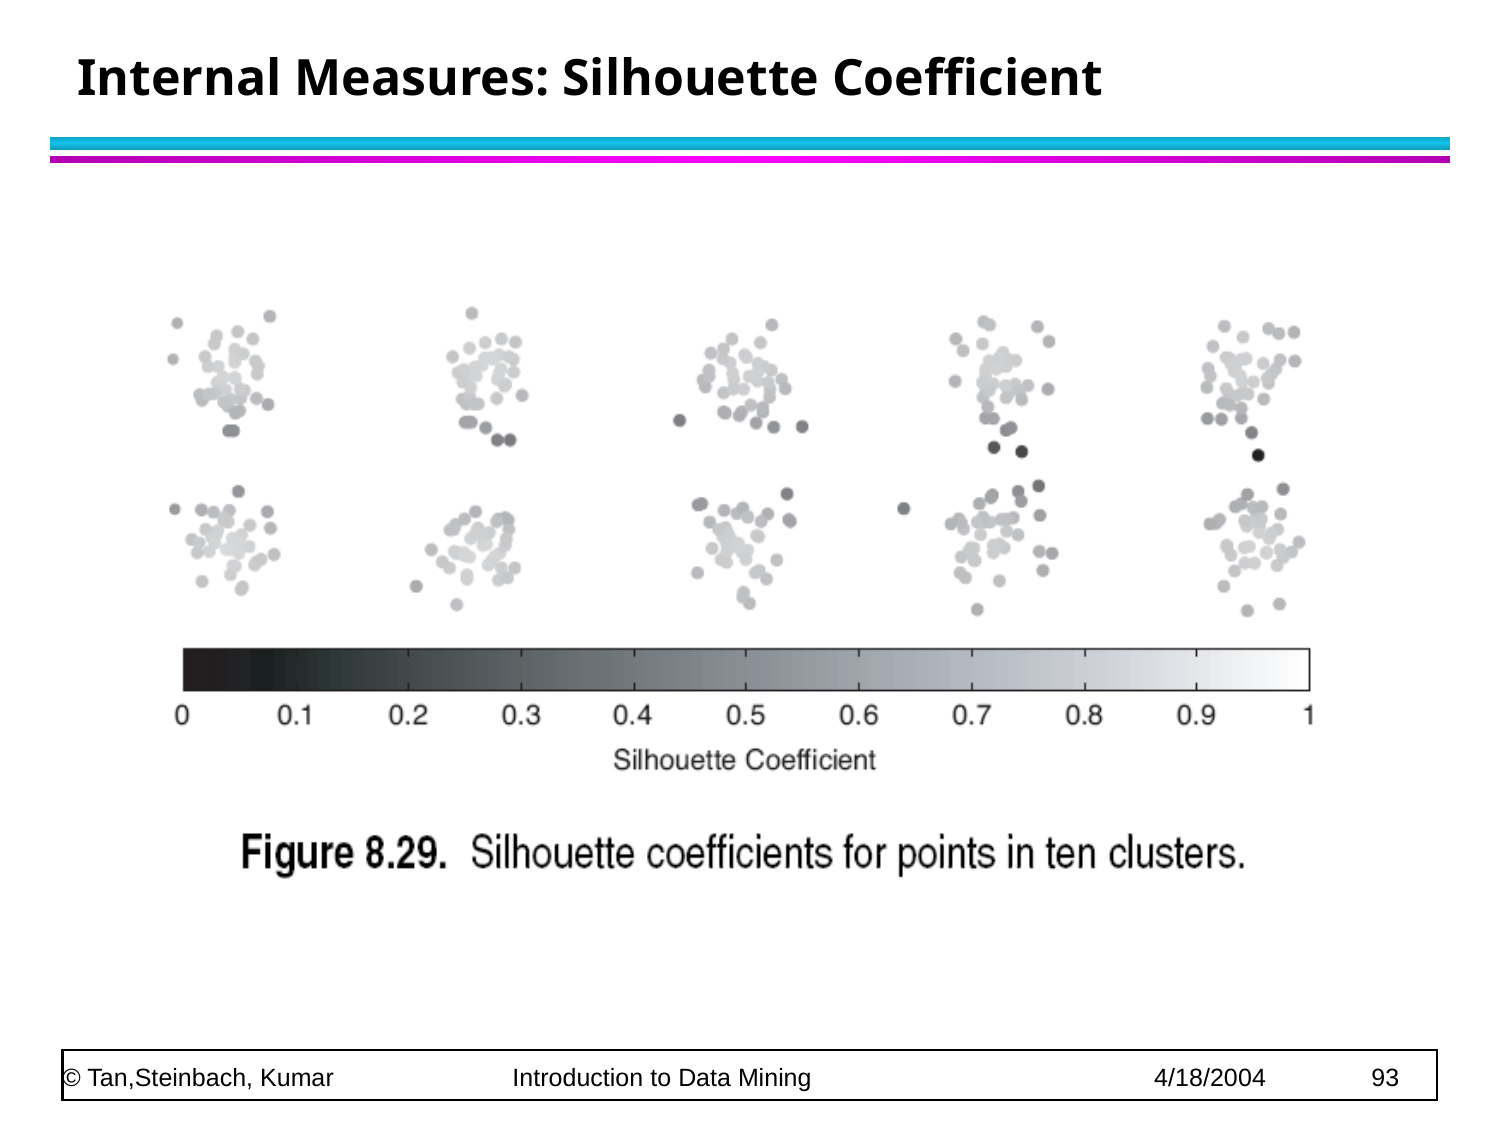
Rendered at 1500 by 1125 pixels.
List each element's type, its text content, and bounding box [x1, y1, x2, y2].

title Internal Measures: Silhouette Coefficient [61, 24, 1422, 113]
picture [108, 274, 1392, 930]
